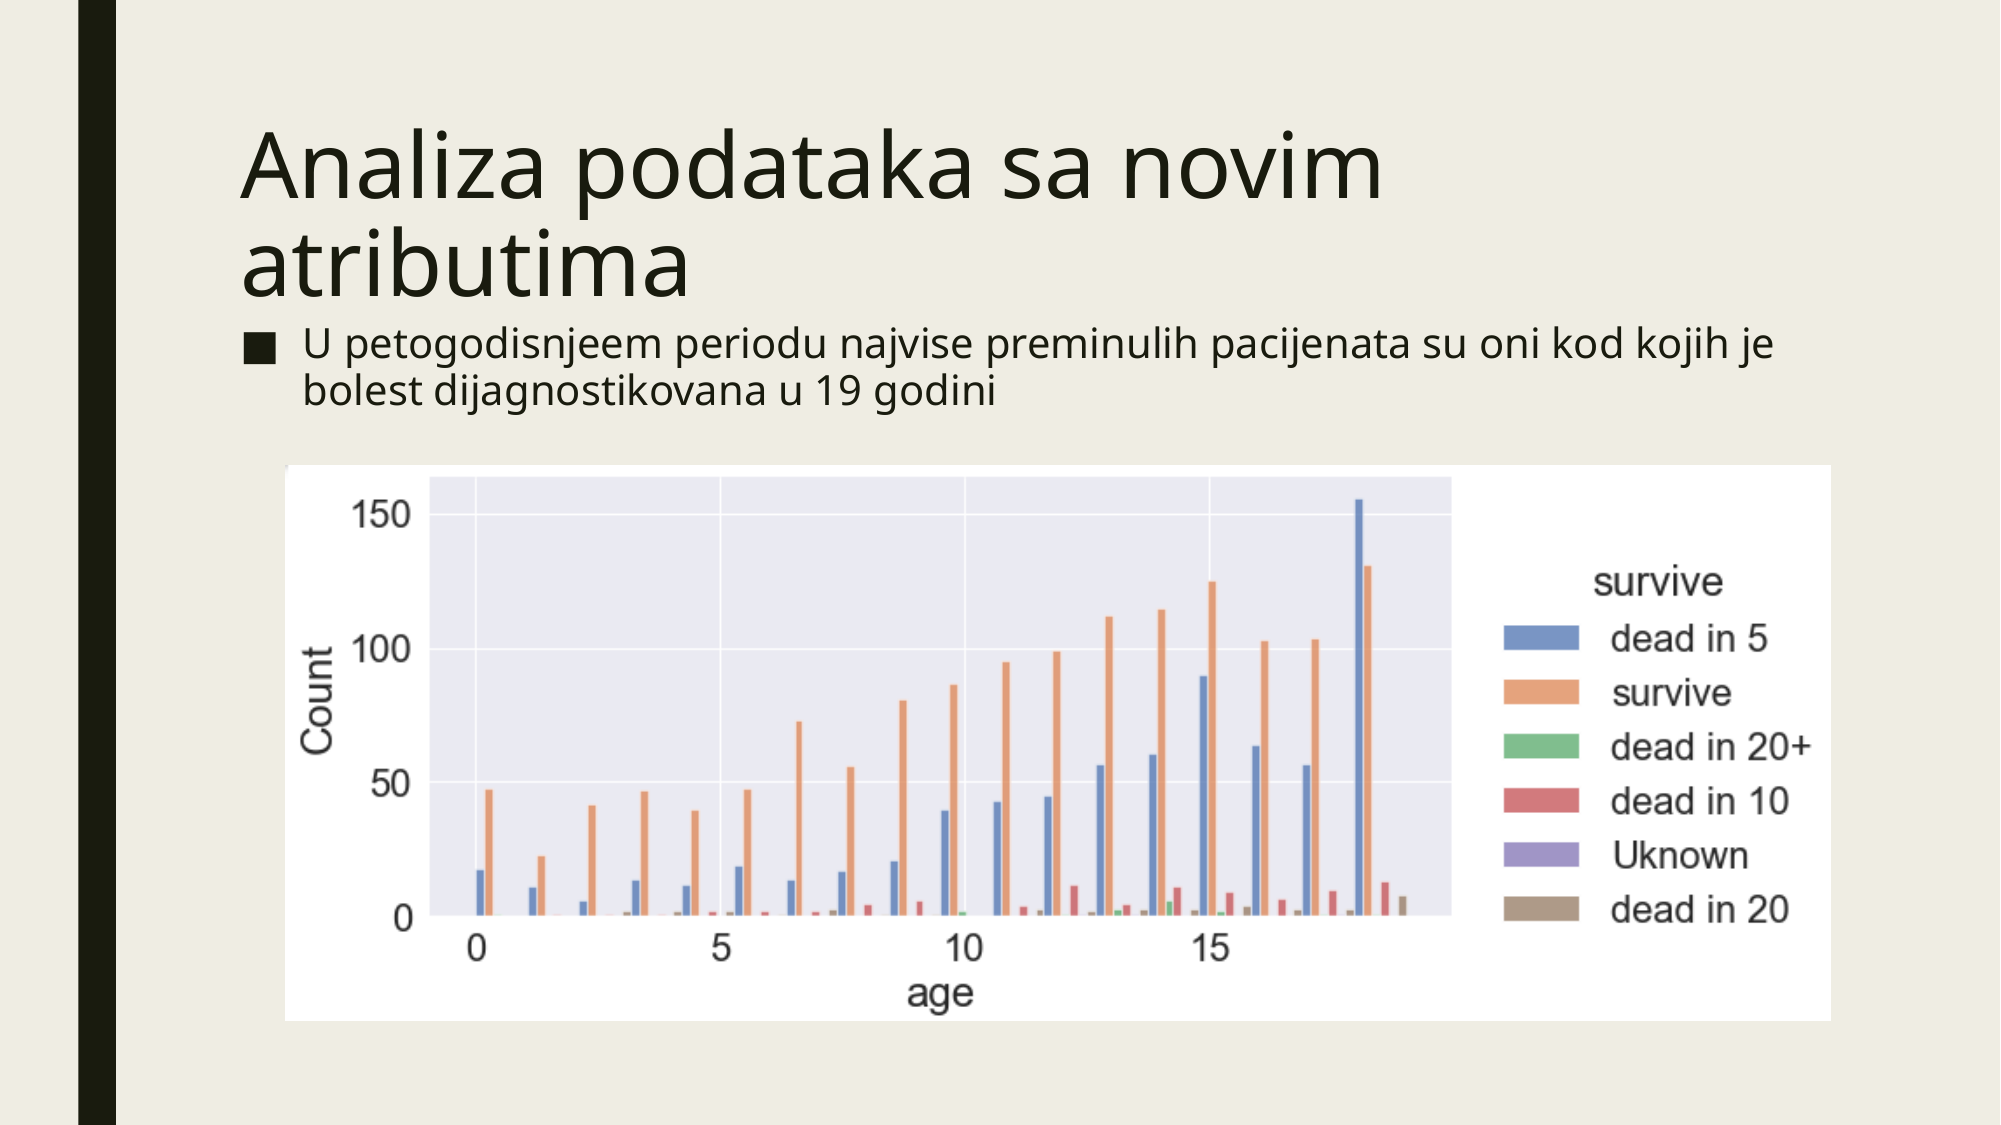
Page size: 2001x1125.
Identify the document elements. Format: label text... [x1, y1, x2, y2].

list U petogodisnjeem periodu najvise preminulih pacijenata su oni kod kojih je bolest dijagnostikovana u 19 godini [225, 313, 1800, 963]
title Analiza podataka sa novim atributima [225, 112, 1800, 313]
picture [285, 465, 1831, 1021]
